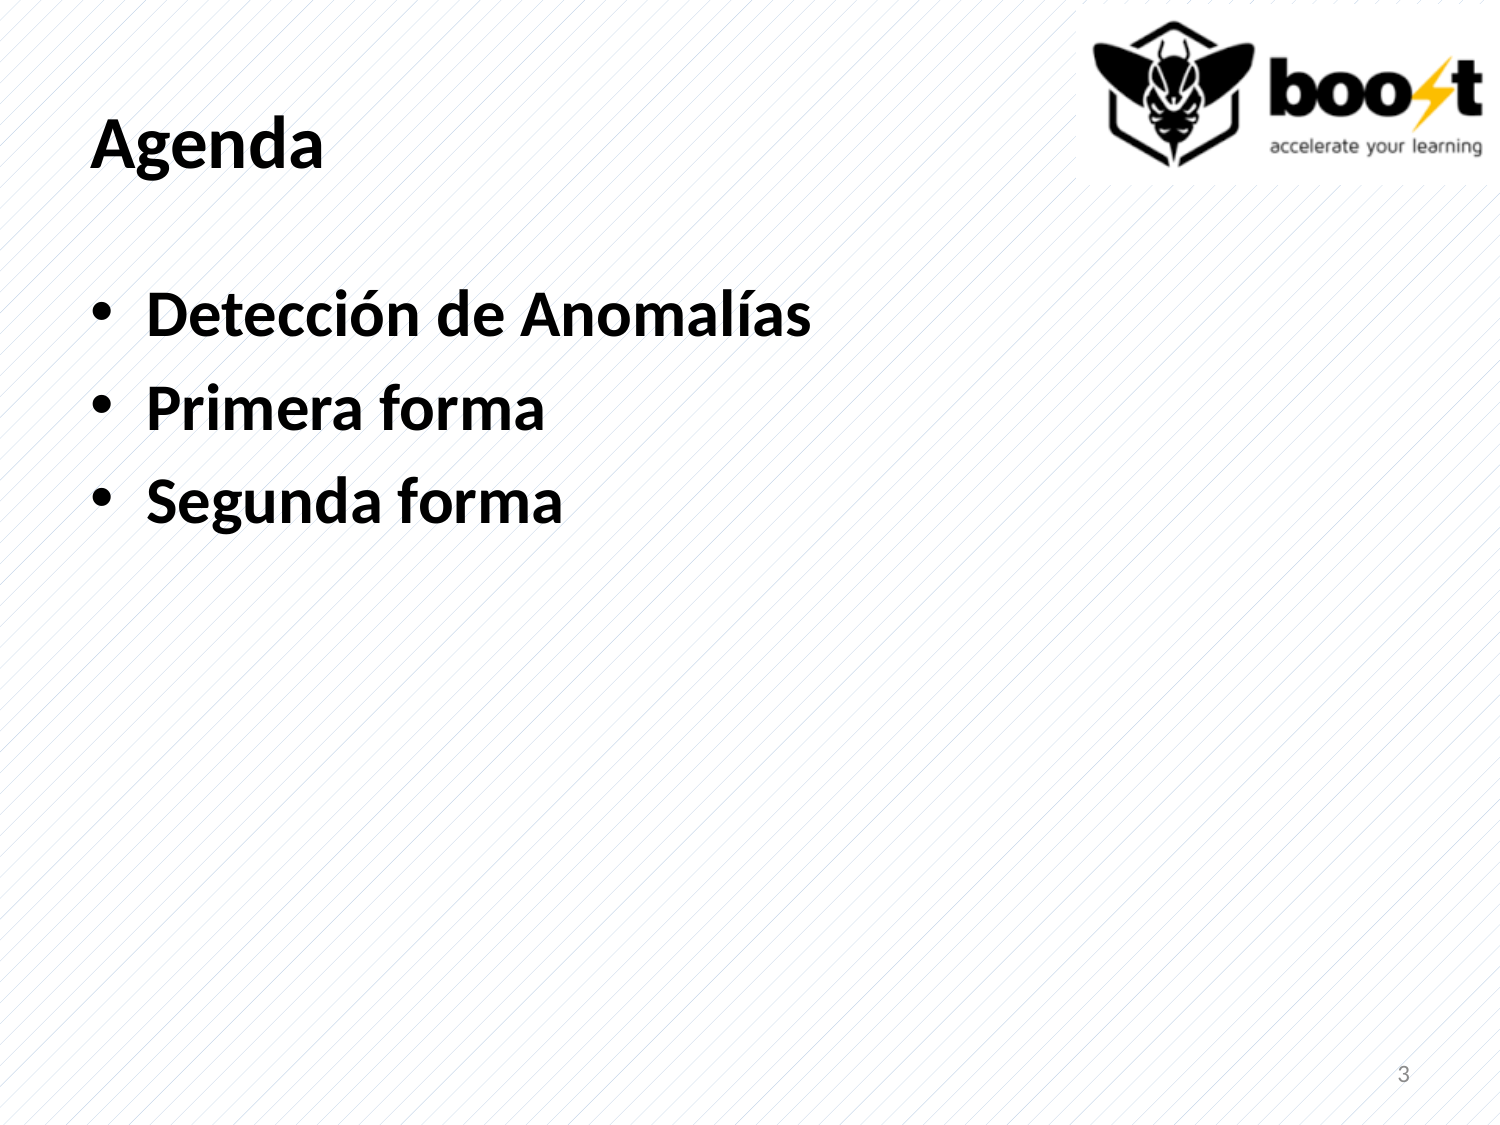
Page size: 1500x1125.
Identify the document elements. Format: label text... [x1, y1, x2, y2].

title Agenda [75, 45, 1425, 233]
picture [1076, 4, 1500, 185]
slide_number 3 [1074, 1042, 1425, 1103]
list Detección de Anomalías Primera forma Segunda forma [75, 262, 1425, 1005]
